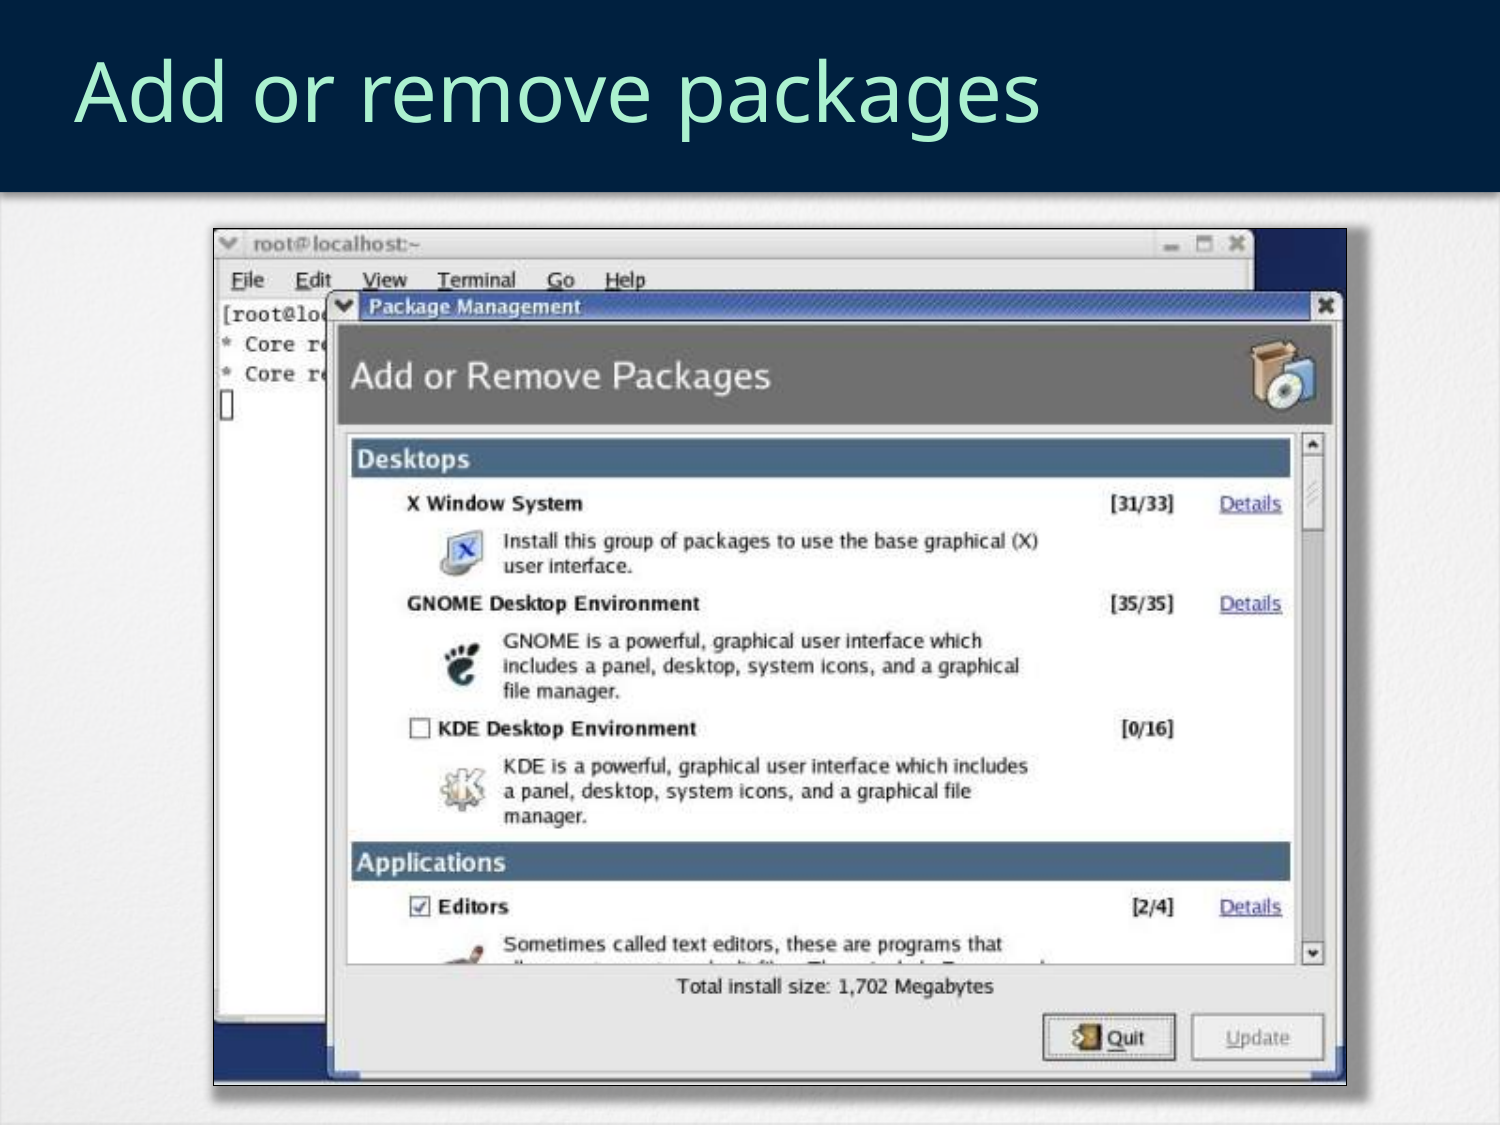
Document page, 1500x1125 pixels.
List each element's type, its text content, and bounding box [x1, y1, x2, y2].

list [213, 227, 1347, 1086]
title Add or remove packages [59, 0, 1500, 193]
